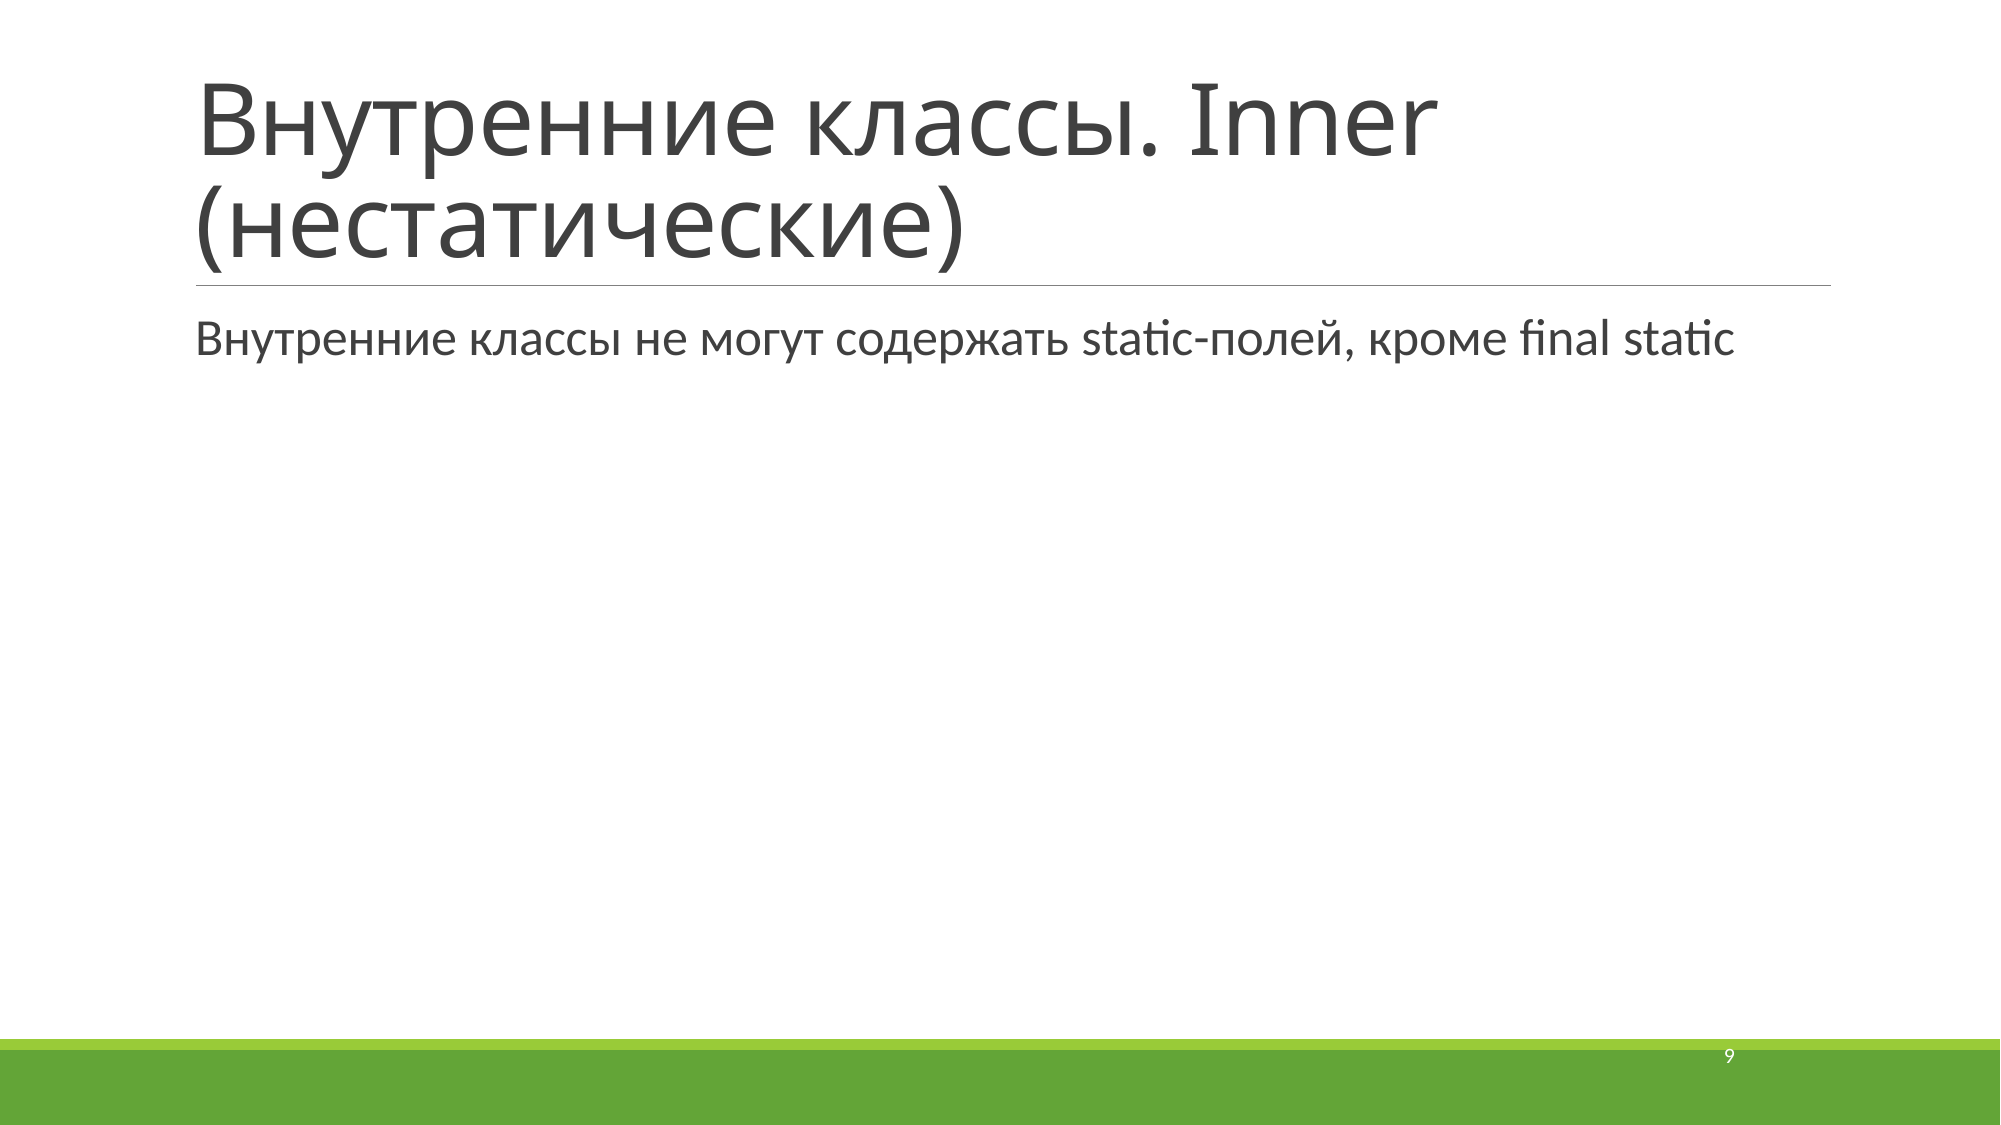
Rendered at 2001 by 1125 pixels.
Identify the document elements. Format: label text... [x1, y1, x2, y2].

slide_number 9 [1587, 1025, 1750, 1085]
title Внутренние классы. Inner (нестатические) [180, 47, 1830, 285]
list Внутренние классы не могут содержать static-полей, кроме final static [180, 302, 1830, 963]
